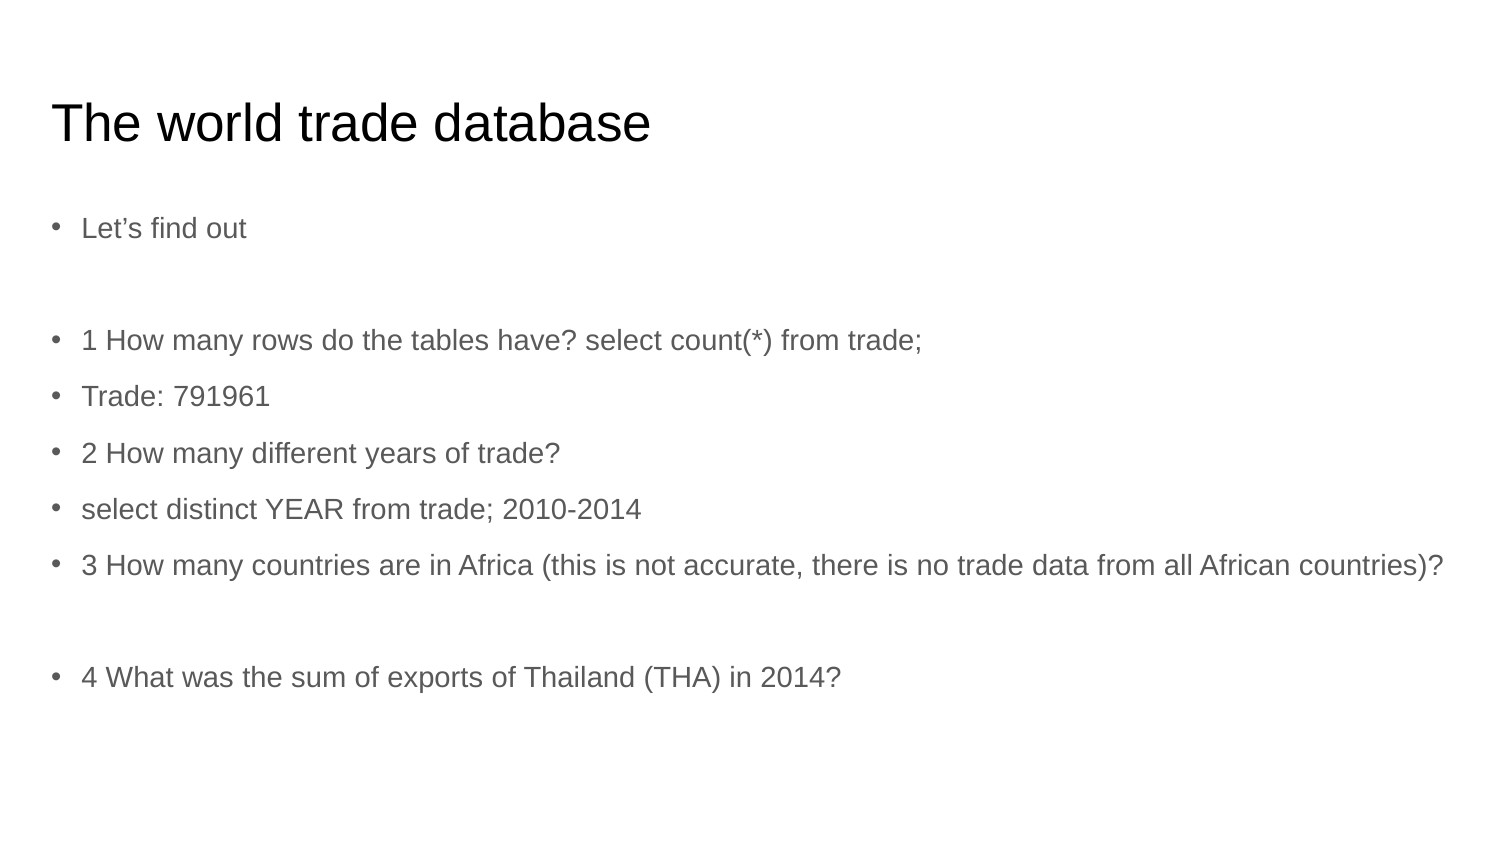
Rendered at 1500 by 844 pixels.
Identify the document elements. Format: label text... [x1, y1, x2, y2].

title The world trade database [51, 72, 1449, 167]
list Let’s find out 1 How many rows do the tables have? select count(*) from trade; Trade: 791961 2 How many different years of trade? select distinct YEAR from trade; 2010-2014 3 How many countries are in Africa (this is not accurate, there is no trade data from all African countries)? 4 What was the sum of exports of Thailand (THA) in 2014? [51, 189, 1449, 750]
